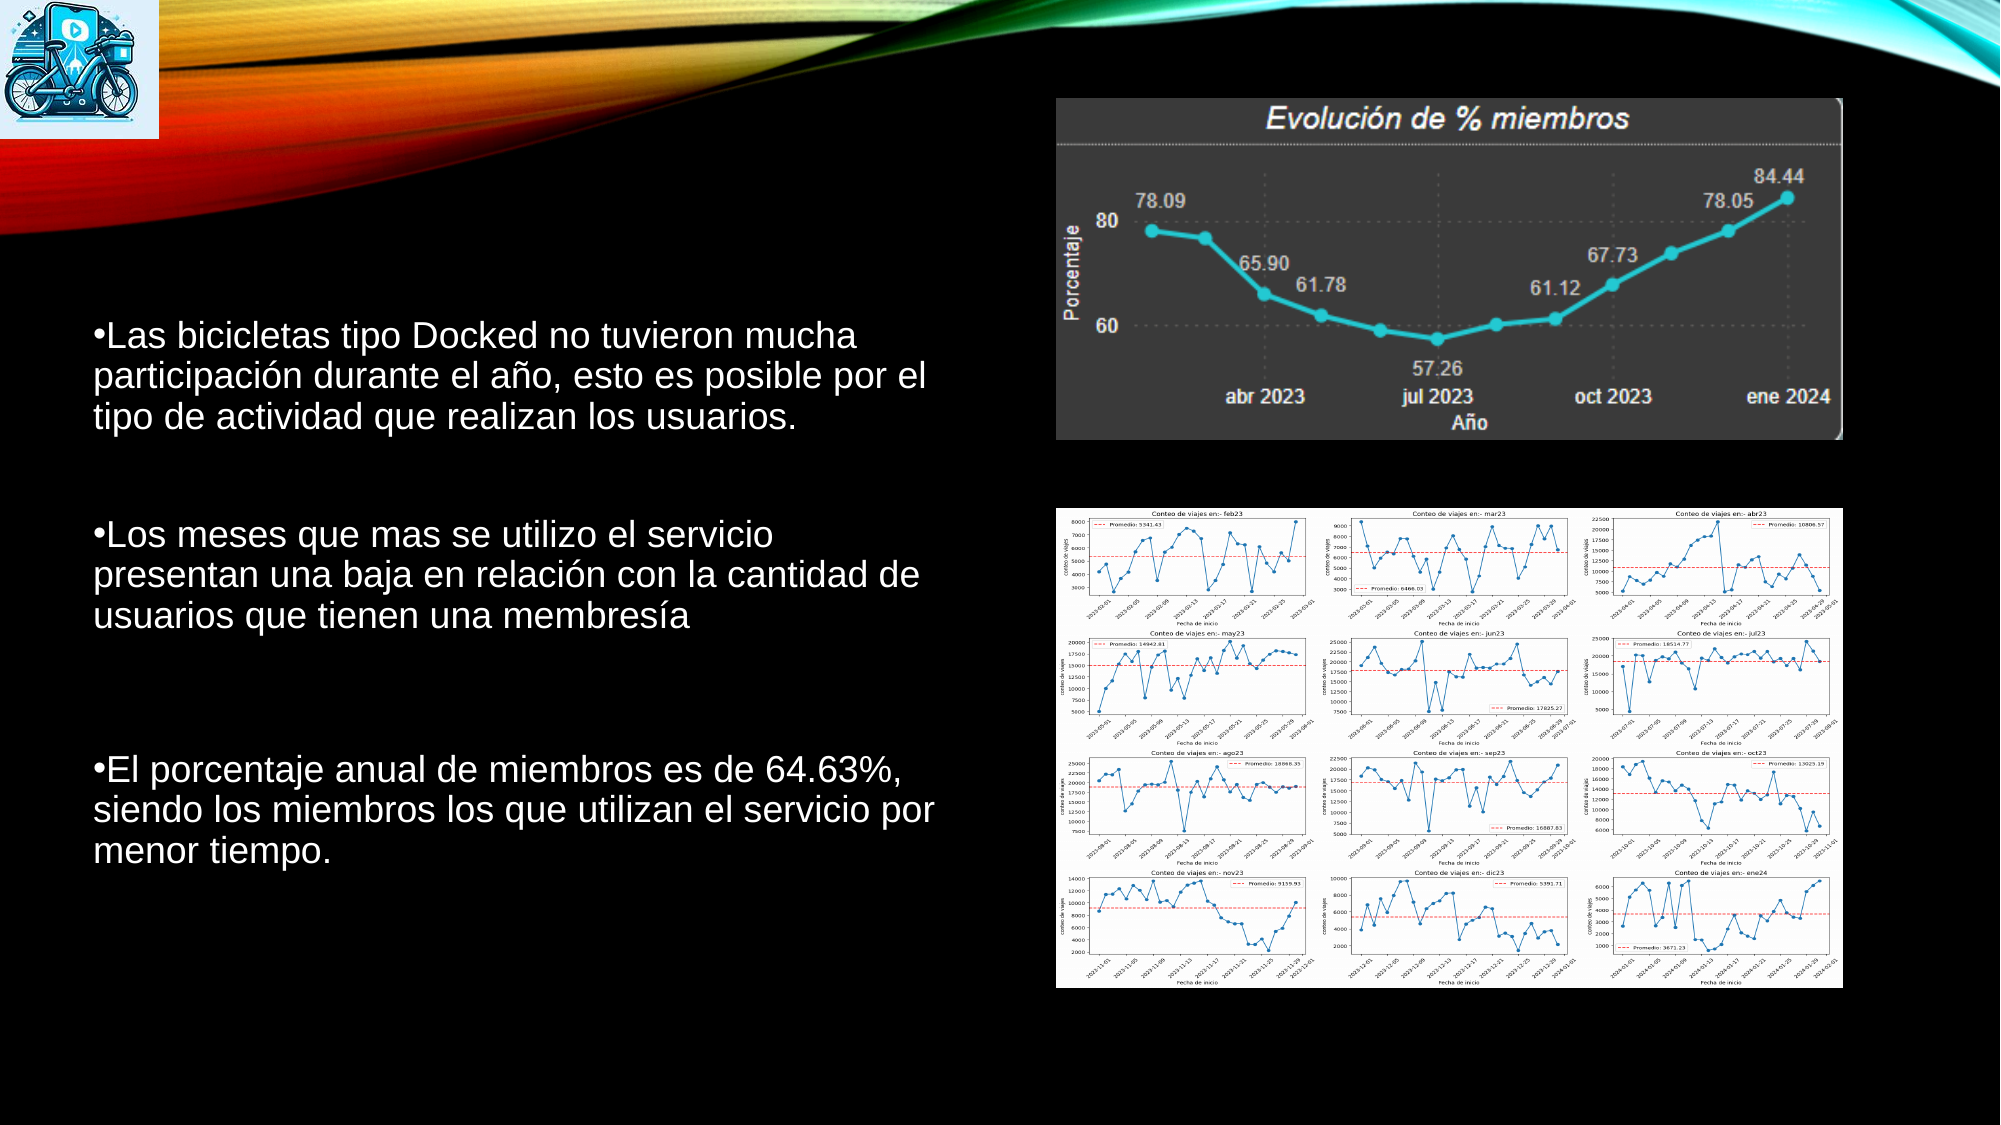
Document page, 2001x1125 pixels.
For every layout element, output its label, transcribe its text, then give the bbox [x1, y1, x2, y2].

list Las bicicletas tipo Docked no tuvieron mucha participación durante el año, esto es posible por el tipo de actividad que realizan los usuarios. Los meses que mas se utilizo el servicio presentan una baja en relación con la cantidad de usuarios que tienen una membresía El porcentaje anual de miembros es de 64.63%, siendo los miembros los que utilizan el servicio por menor tiempo. [78, 247, 966, 943]
picture [1056, 508, 1844, 989]
picture [0, 0, 2000, 440]
